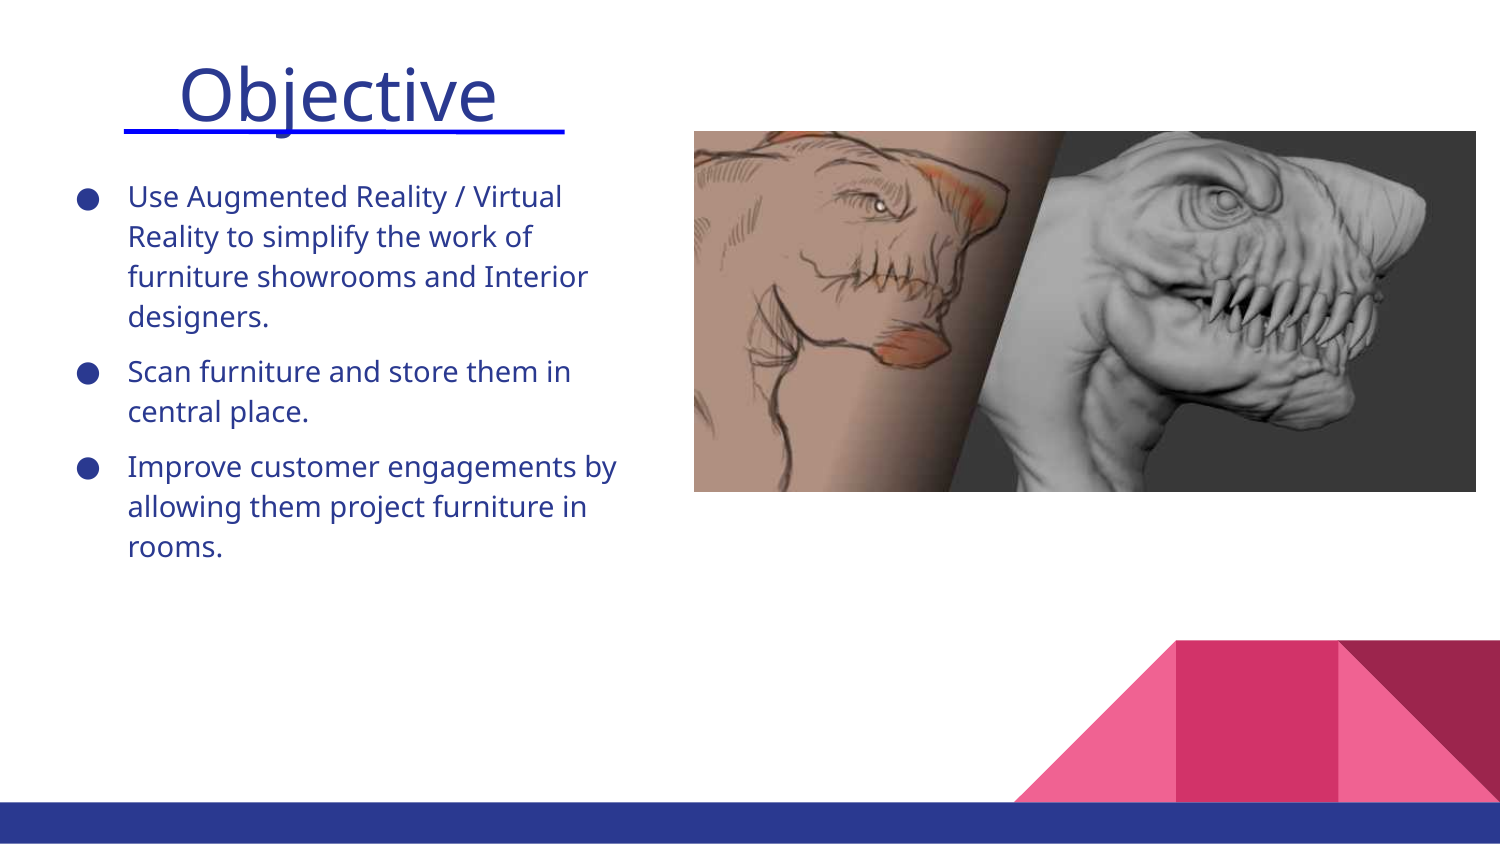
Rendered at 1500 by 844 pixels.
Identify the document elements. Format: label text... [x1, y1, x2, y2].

picture [694, 131, 1476, 493]
text_box Use Augmented Reality / Virtual Reality to simplify the work of furniture showrooms and Interior designers. Scan furniture and store them in central place. Improve customer engagements by allowing them project furniture in rooms. [37, 158, 656, 712]
title Objective [37, 19, 618, 158]
